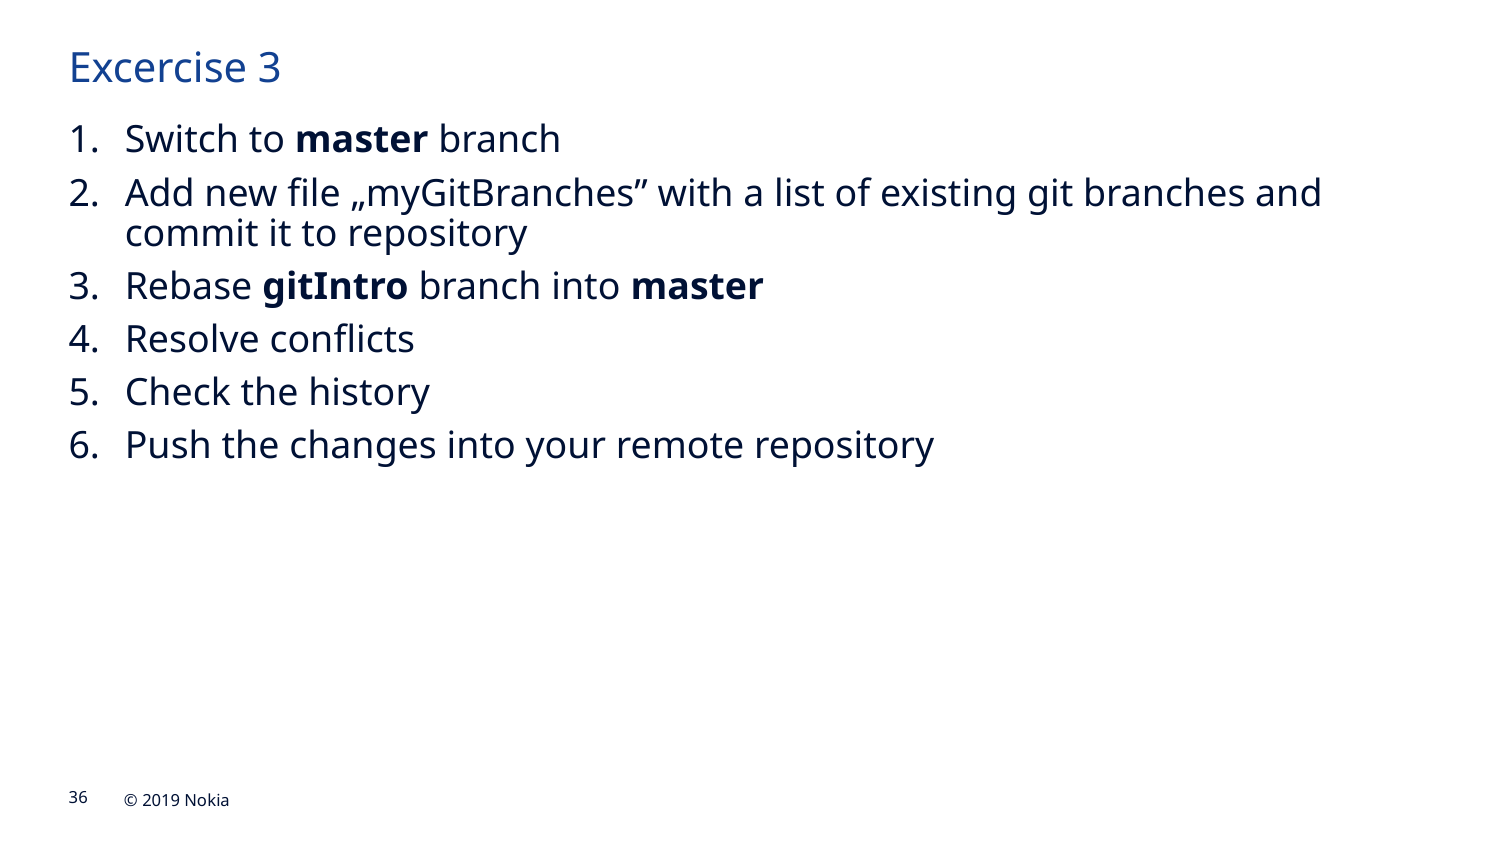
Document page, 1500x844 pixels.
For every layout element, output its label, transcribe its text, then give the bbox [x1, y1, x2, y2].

list Excercise 3 [68, 46, 1432, 97]
list Switch to master branch Add new file „myGitBranches” with a list of existing git branches and commit it to repository Rebase gitIntro branch into master Resolve conflicts Check the history Push the changes into your remote repository [68, 120, 1432, 705]
